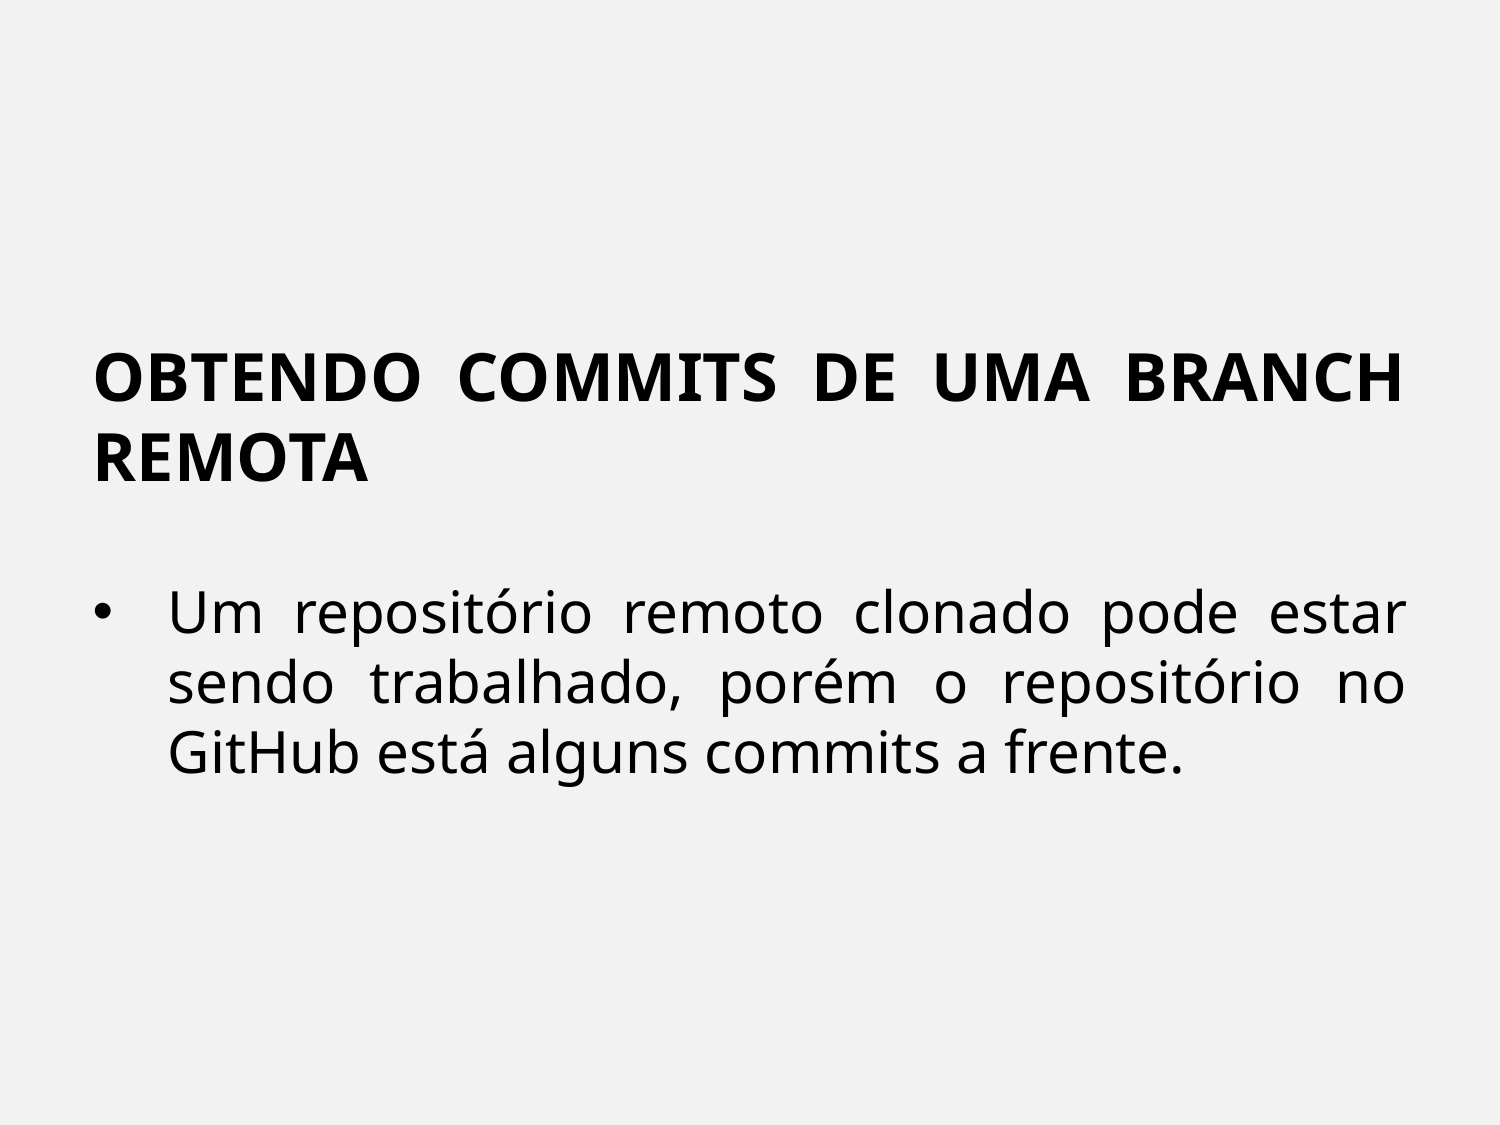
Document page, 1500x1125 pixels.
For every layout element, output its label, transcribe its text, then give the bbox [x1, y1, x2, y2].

text_box OBTENDO COMMITS DE UMA BRANCH REMOTA Um repositório remoto clonado pode estar sendo trabalhado, porém o repositório no GitHub está alguns commits a frente. [78, 327, 1422, 793]
